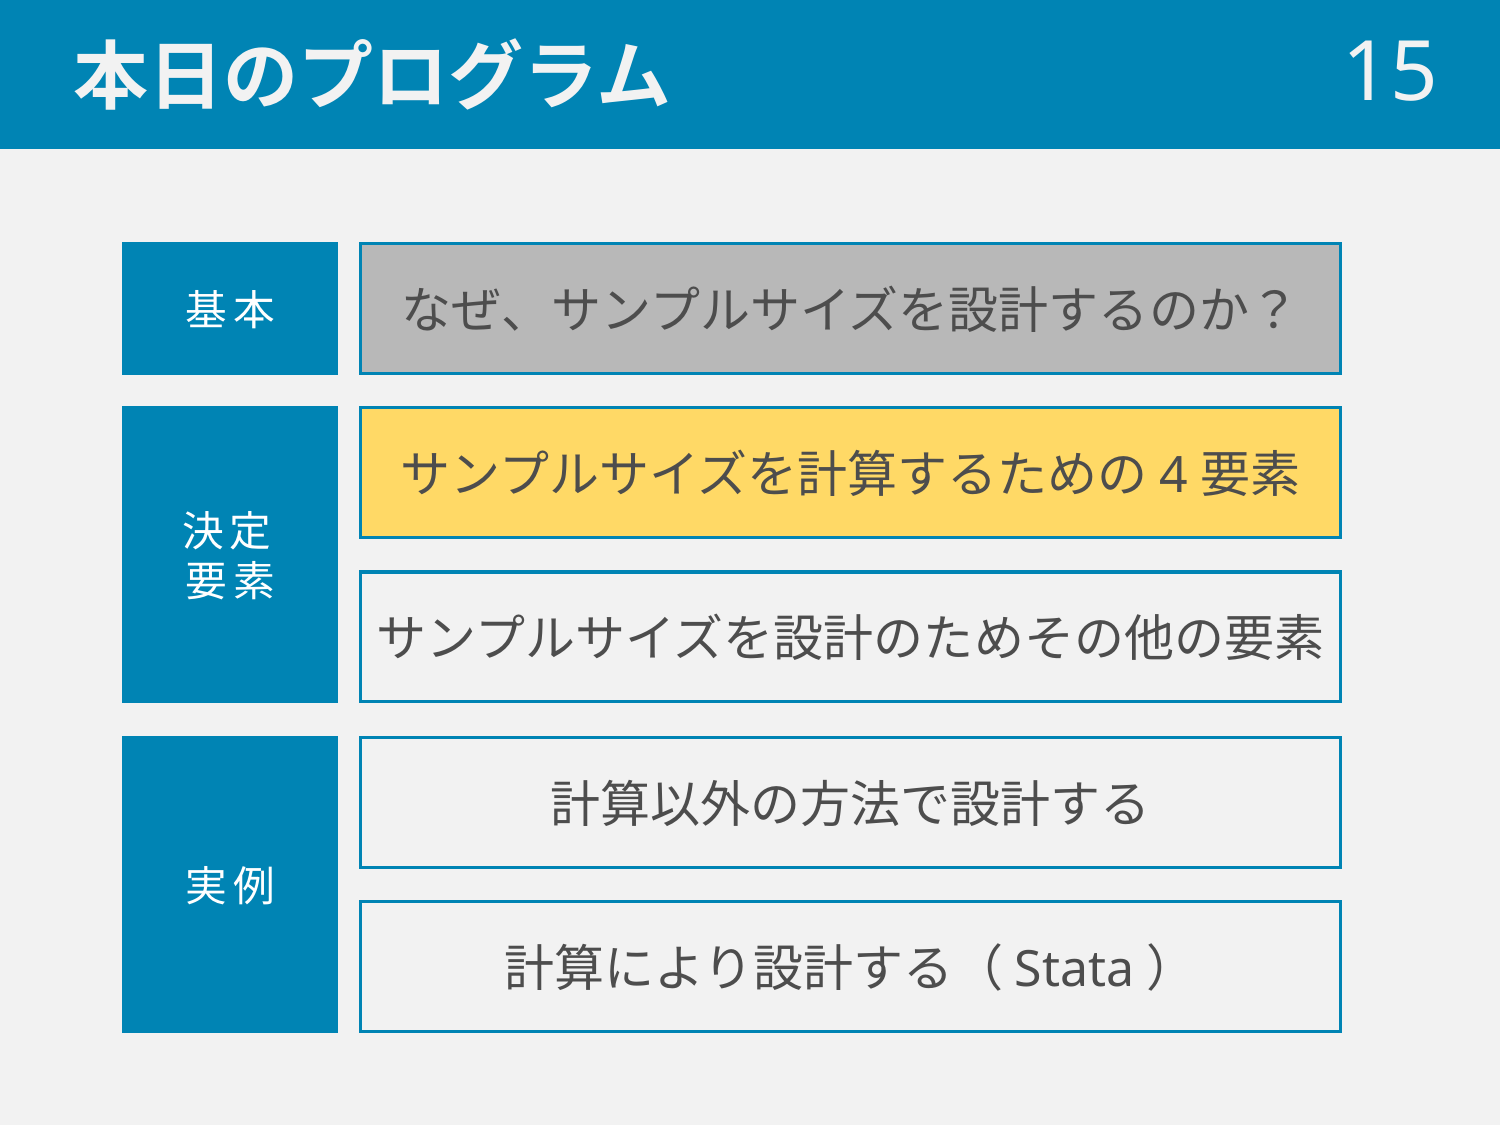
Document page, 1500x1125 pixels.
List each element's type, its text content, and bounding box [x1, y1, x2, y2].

text_box 基本 [123, 243, 337, 374]
text_box なぜ、サンプルサイズを設計するのか？ [359, 243, 1341, 374]
text_box サンプルサイズを計算するための4要素 [359, 407, 1341, 538]
slide_number 15 [1162, 26, 1454, 121]
text_box 計算以外の方法で設計する [359, 737, 1341, 868]
text_box 決定 要素 [123, 407, 337, 703]
text_box サンプルサイズを設計のためその他の要素 [359, 571, 1341, 703]
title 本日のプログラム [0, 0, 1500, 149]
text_box 計算により設計する（Stata） [359, 901, 1341, 1033]
text_box 実例 [123, 737, 337, 1033]
